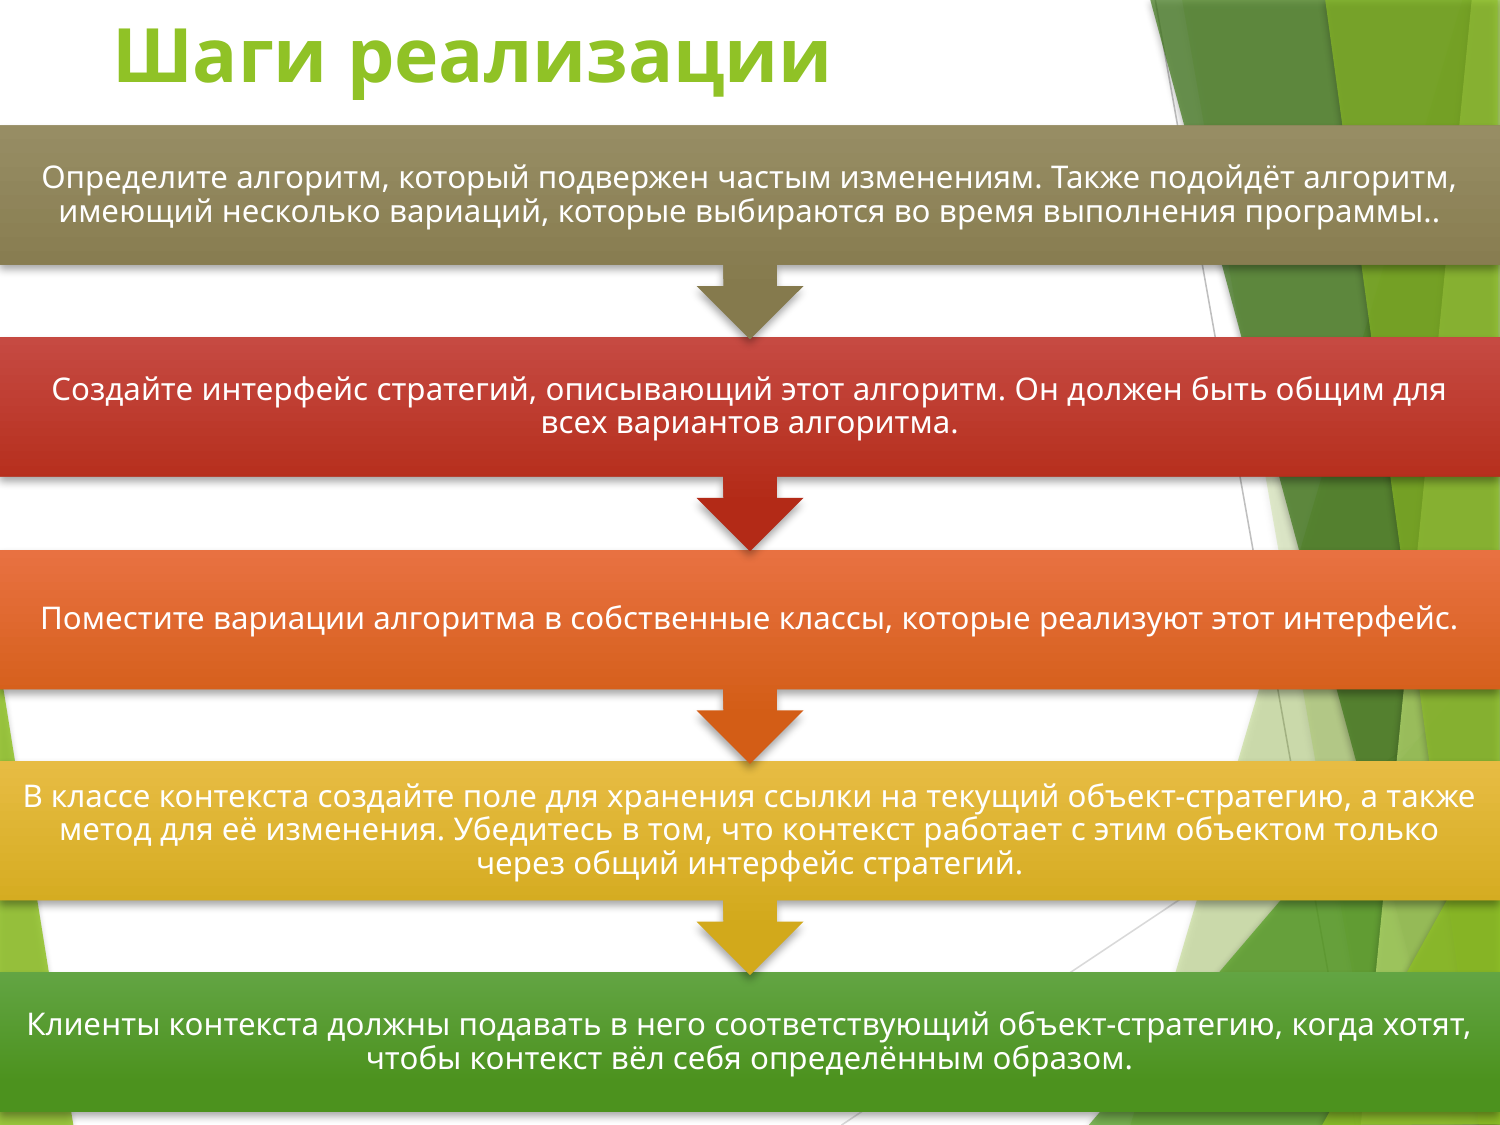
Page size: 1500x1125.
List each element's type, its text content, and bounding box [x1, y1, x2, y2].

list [0, 124, 1500, 1113]
title Шаги реализации [97, 0, 1139, 123]
